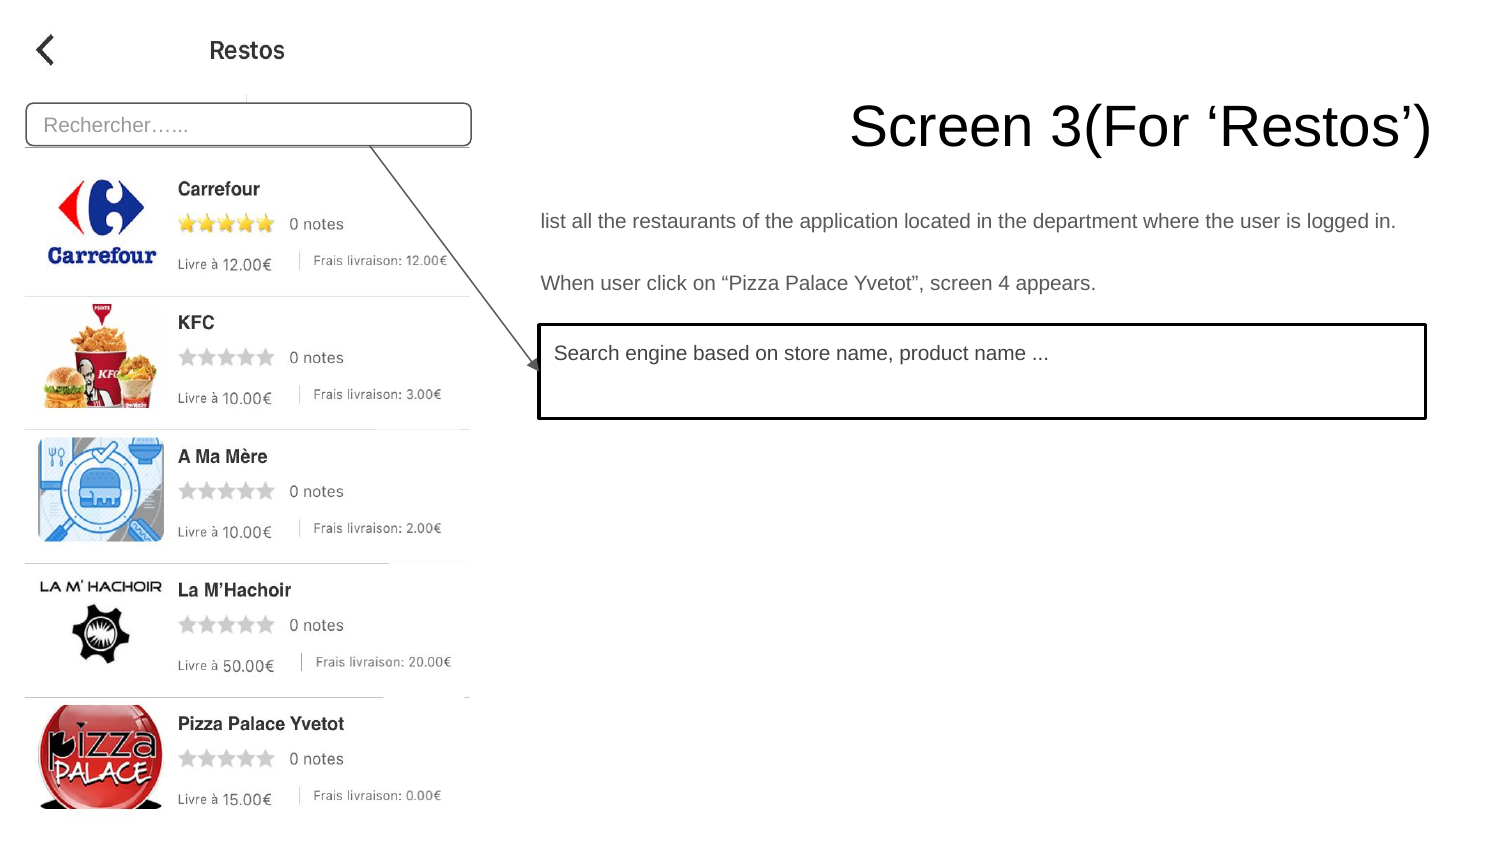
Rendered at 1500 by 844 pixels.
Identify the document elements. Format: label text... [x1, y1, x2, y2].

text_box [349, 118, 540, 372]
list list all the restaurants of the application located in the department where the user is logged in. When user click on “Pizza Palace Yvetot”, screen 4 appears. [525, 189, 1449, 750]
text_box Search engine based on store name, product name ... [539, 324, 1426, 419]
title Screen 3(For ‘Restos’) [475, 72, 1449, 167]
picture [24, 14, 470, 819]
